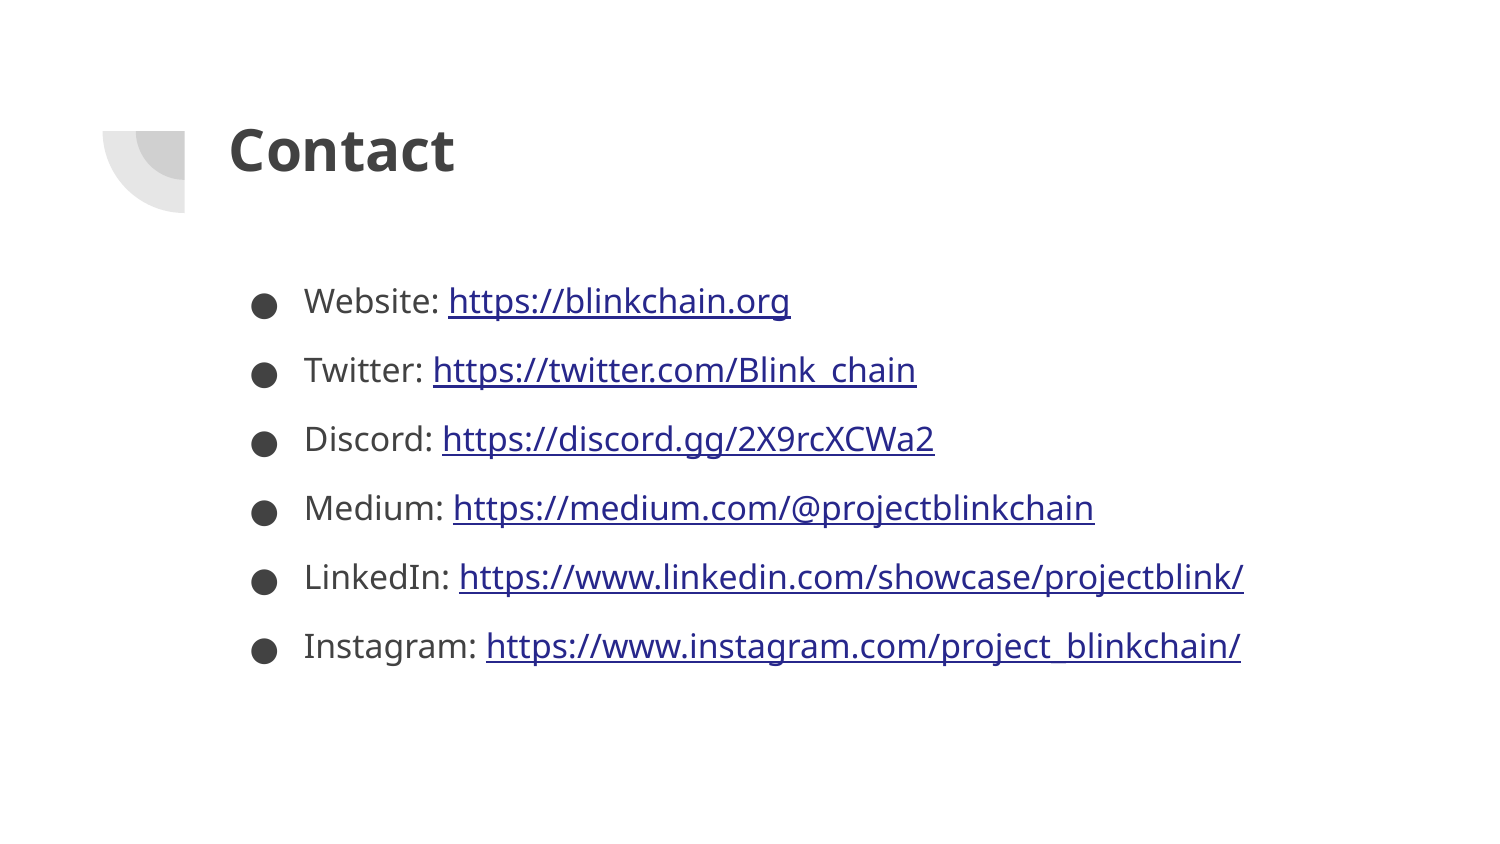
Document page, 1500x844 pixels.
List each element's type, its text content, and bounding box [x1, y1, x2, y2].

list Website: https://blinkchain.org Twitter: https://twitter.com/Blink_chain Discord: https://discord.gg/2X9rcXCWa2 Medium: https://medium.com/@projectblinkchain LinkedIn: https://www.linkedin.com/showcase/projectblink/ Instagram: https://www.instagram.com/project_blinkchain/ [213, 241, 1368, 799]
title Contact [213, 98, 1368, 241]
